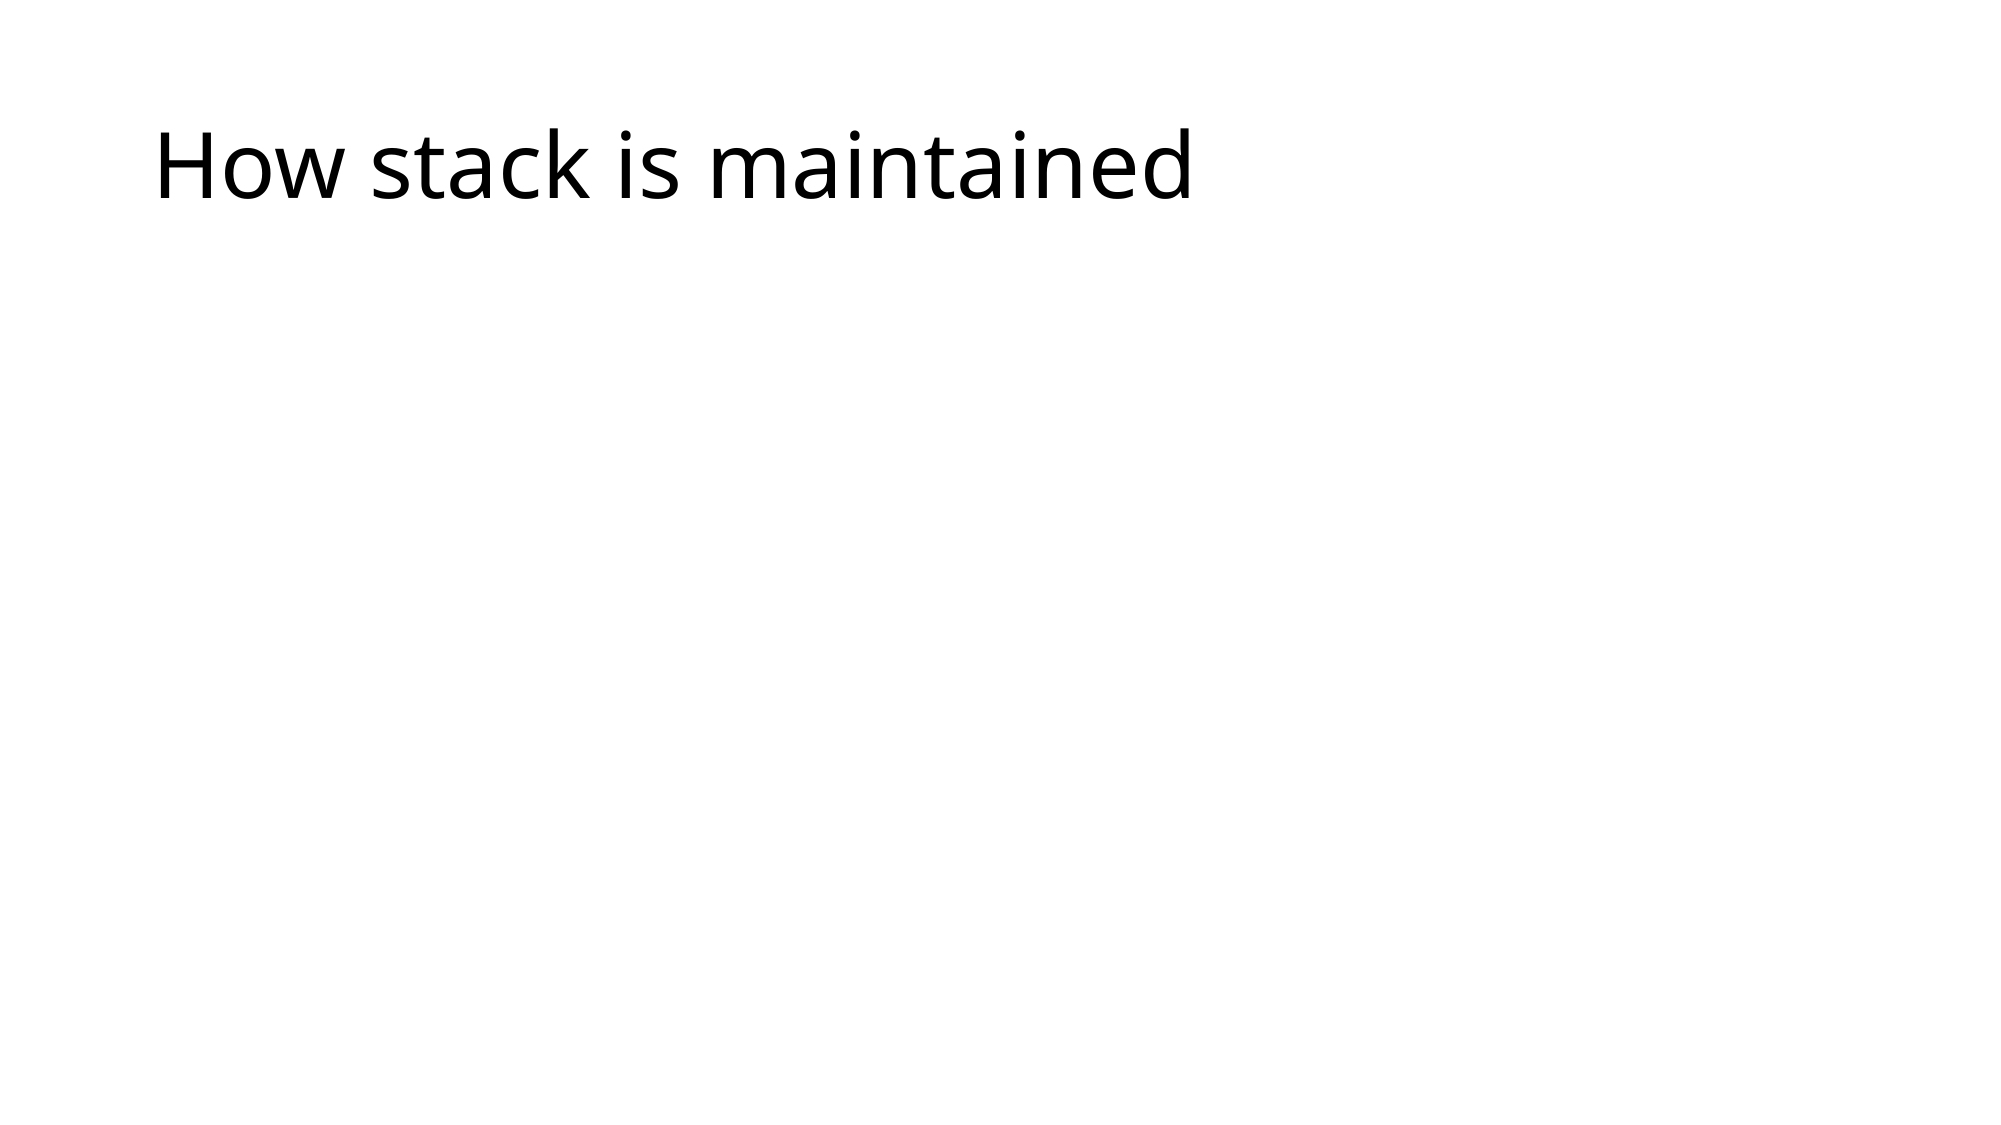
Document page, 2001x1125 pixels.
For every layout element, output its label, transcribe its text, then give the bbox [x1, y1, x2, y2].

title How stack is maintained [137, 59, 1863, 278]
